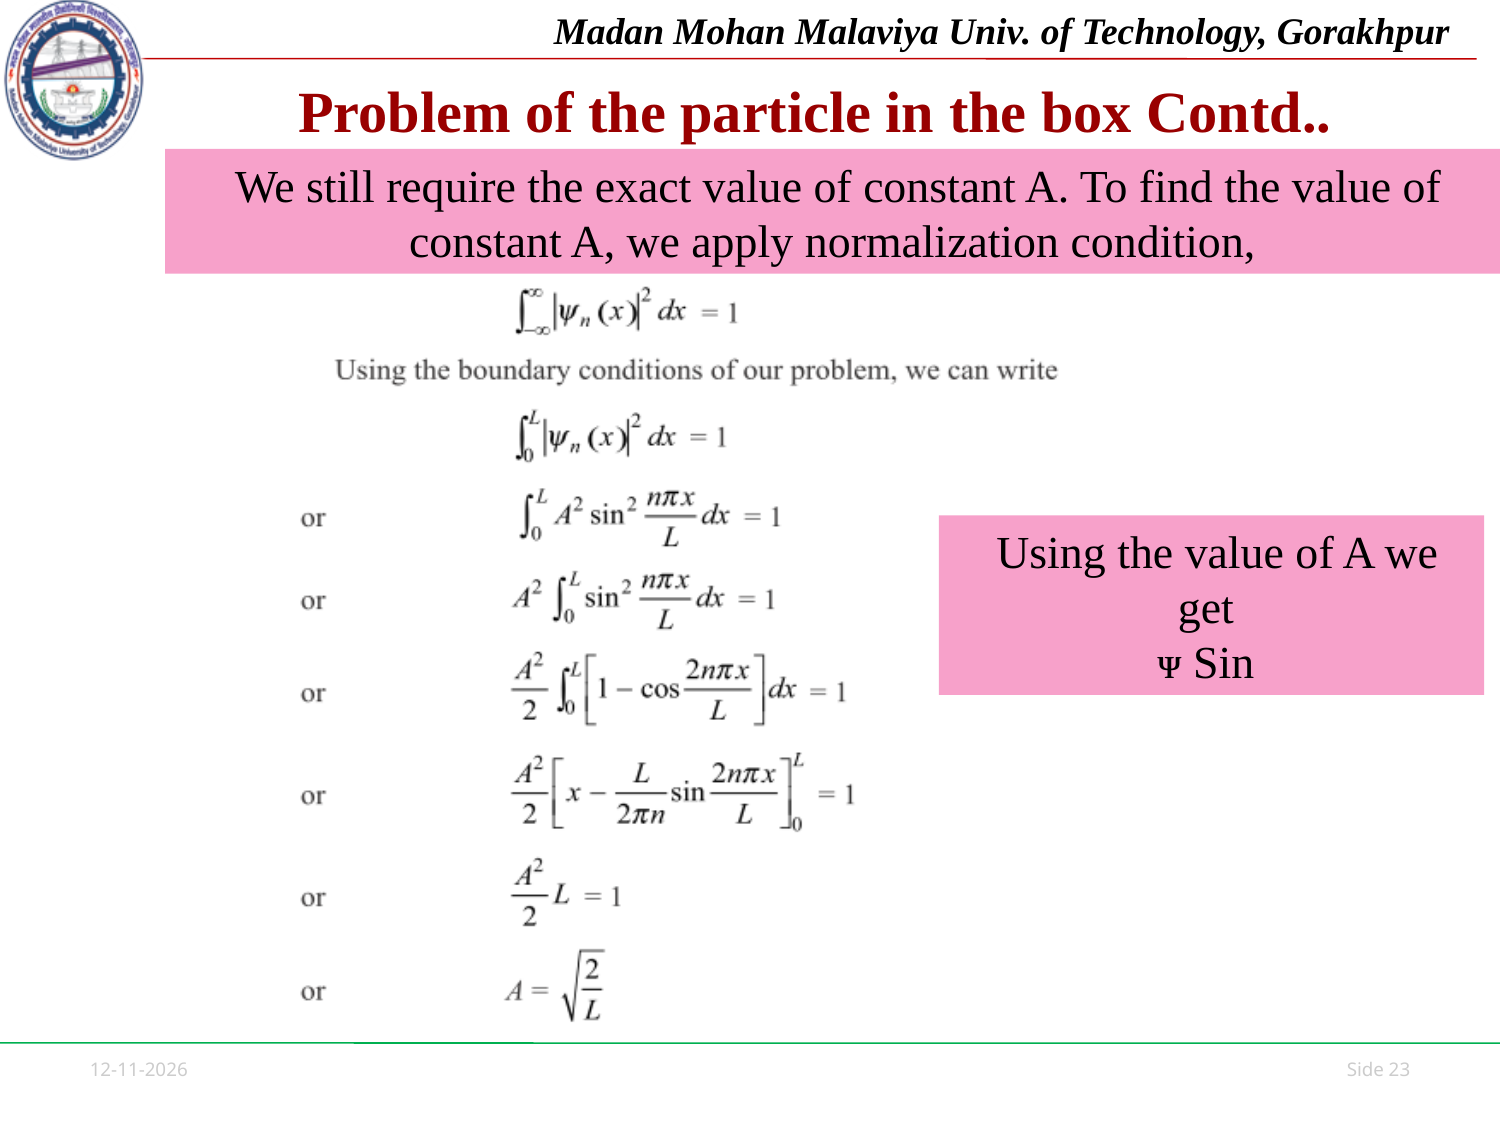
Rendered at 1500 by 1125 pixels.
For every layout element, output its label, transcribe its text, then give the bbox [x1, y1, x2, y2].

title Problem of the particle in the box Contd.. [171, 66, 1459, 148]
picture [0, 0, 148, 166]
picture [265, 279, 1086, 1033]
text_box We still require the exact value of constant A. To find the value of constant A, we apply normalization condition, [165, 148, 1500, 274]
